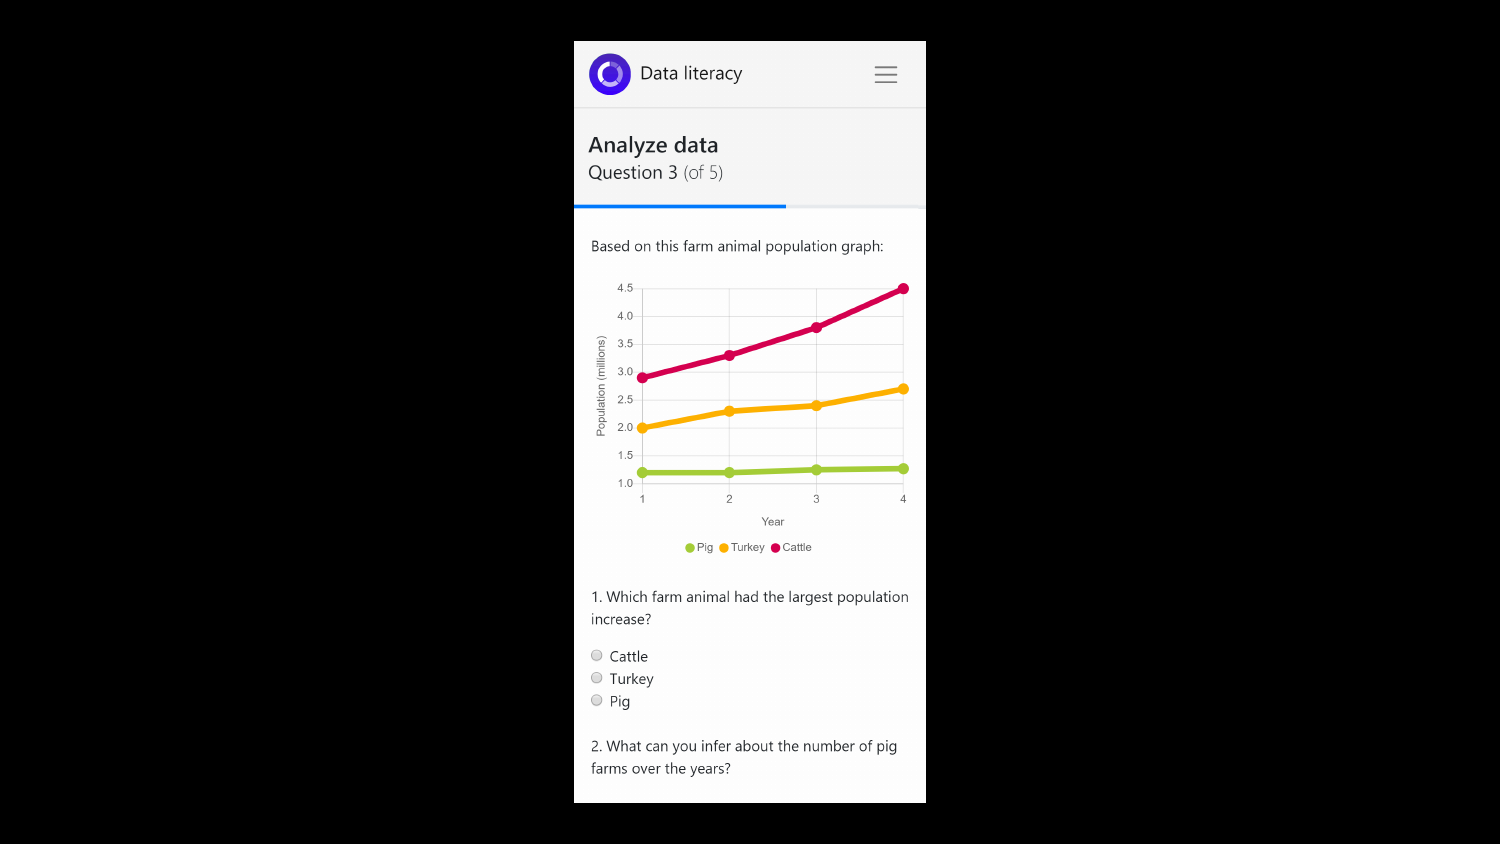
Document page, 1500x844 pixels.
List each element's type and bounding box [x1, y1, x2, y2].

picture [574, 41, 926, 803]
